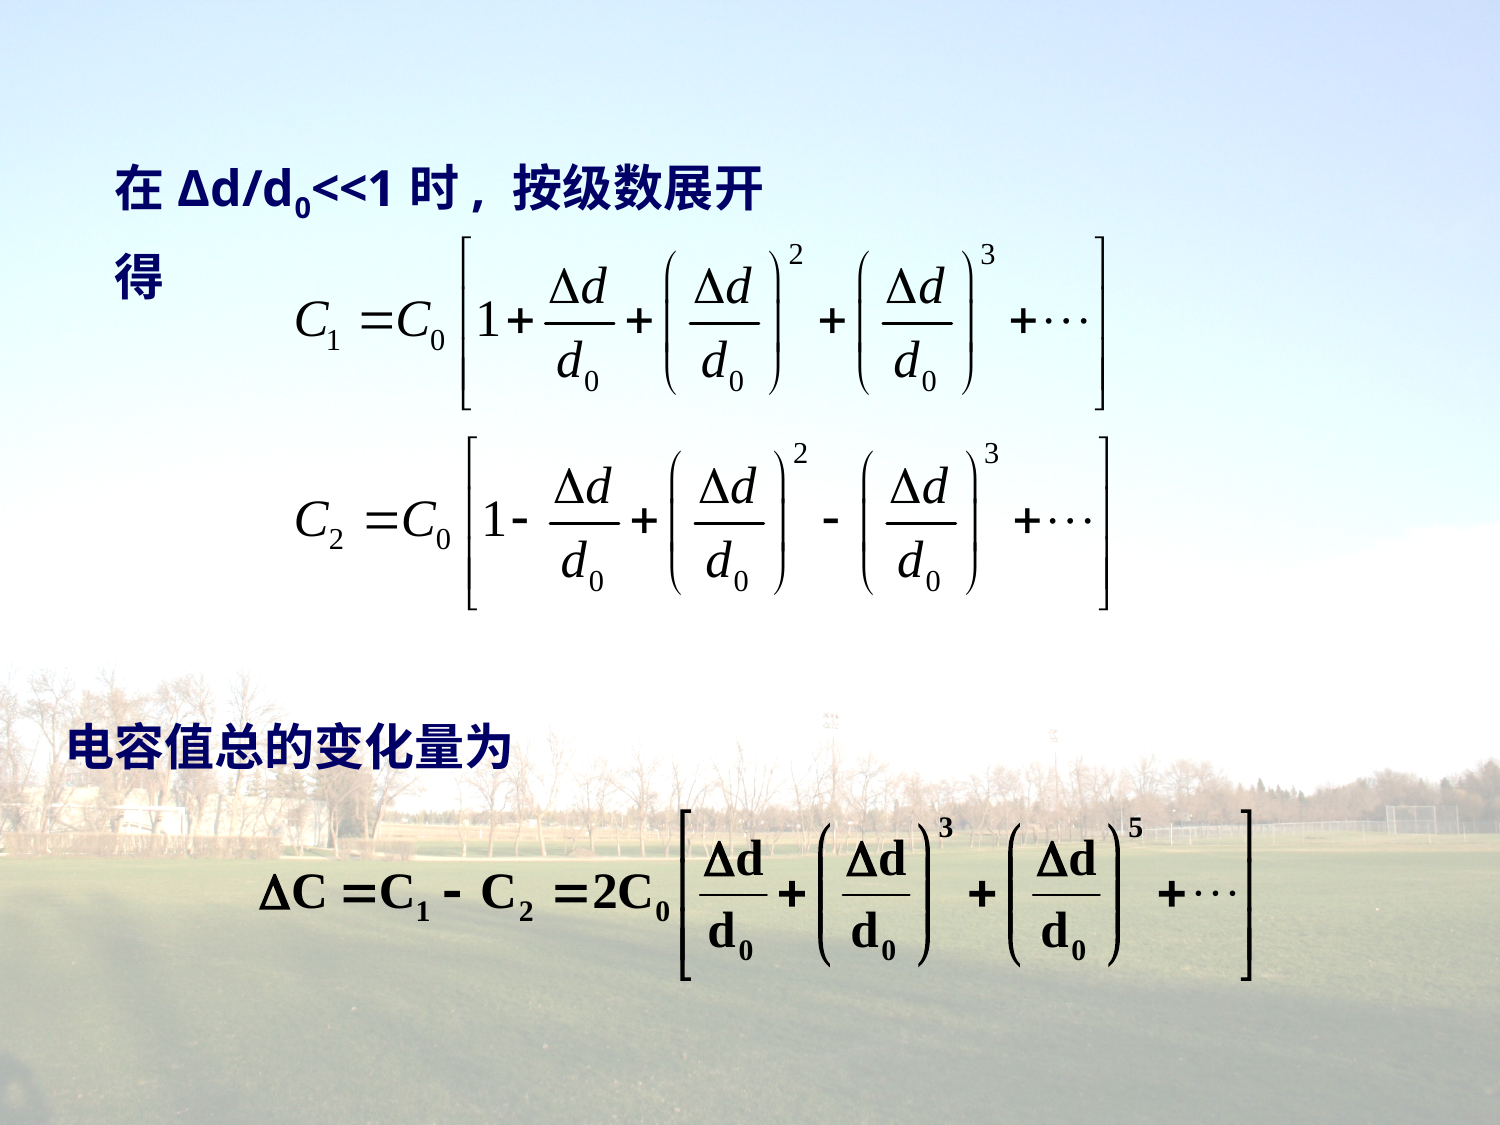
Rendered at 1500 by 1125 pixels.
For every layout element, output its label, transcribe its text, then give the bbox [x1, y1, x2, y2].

text_box 电容值总的变化量为 [50, 687, 543, 784]
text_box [251, 797, 1270, 990]
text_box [287, 226, 1129, 621]
text_box 在Δd/d0<<1时, 按级数展开得 [99, 125, 780, 313]
